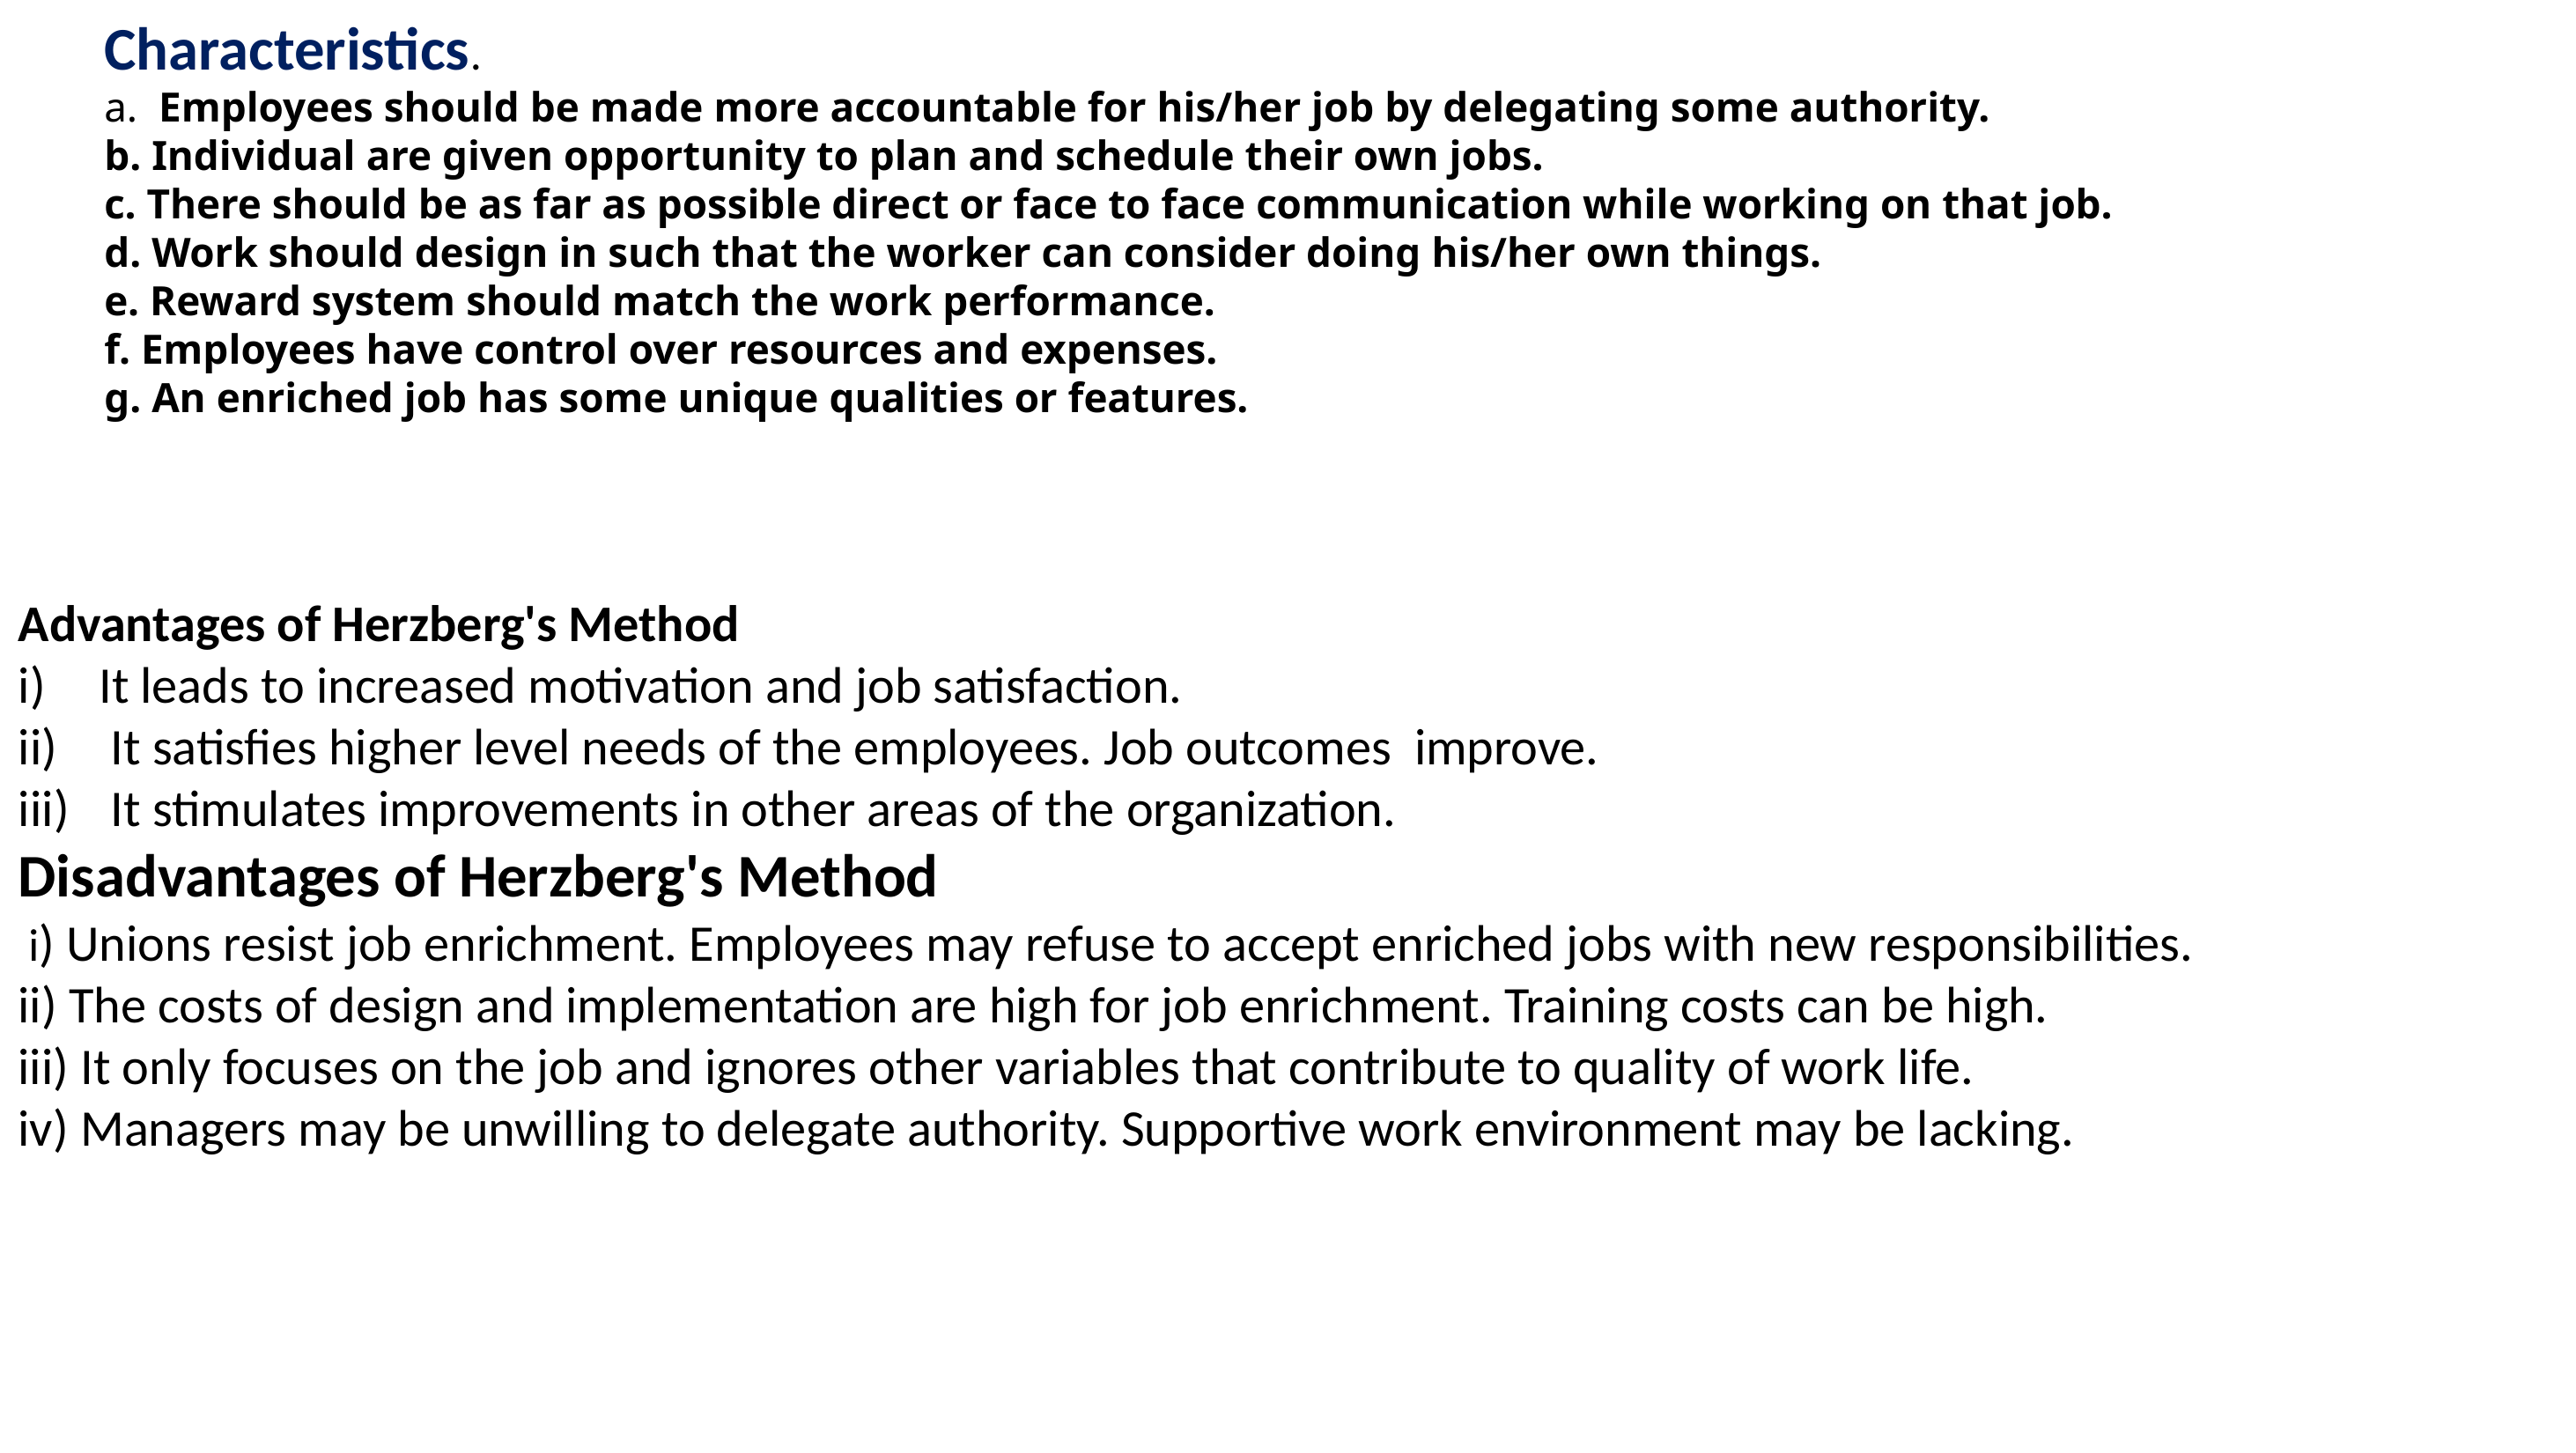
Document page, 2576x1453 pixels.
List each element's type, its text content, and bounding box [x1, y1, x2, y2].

text_box Advantages of Herzberg's Method It leads to increased motivation and job satisfaction. It satisfies higher level needs of the employees. Job outcomes improve. It stimulates improvements in other areas of the organization. Disadvantages of Herzberg's Method i) Unions resist job enrichment. Employees may refuse to accept enriched jobs with new responsibilities. ii) The costs of design and implementation are high for job enrichment. Training costs can be high. iii) It only focuses on the job and ignores other variables that contribute to quality of work life. iv) Managers may be unwilling to delegate authority. Supportive work environment may be lacking. [0, 580, 2576, 1166]
text_box Characteristics. a. Employees should be made more accountable for his/her job by delegating some authority. b. Individual are given opportunity to plan and schedule their own jobs. c. There should be as far as possible direct or face to face communication while working on that job. d. Work should design in such that the worker can consider doing his/her own things. e. Reward system should match the work performance. f. Employees have control over resources and expenses. g. An enriched job has some unique qualities or features. [85, 0, 2469, 541]
